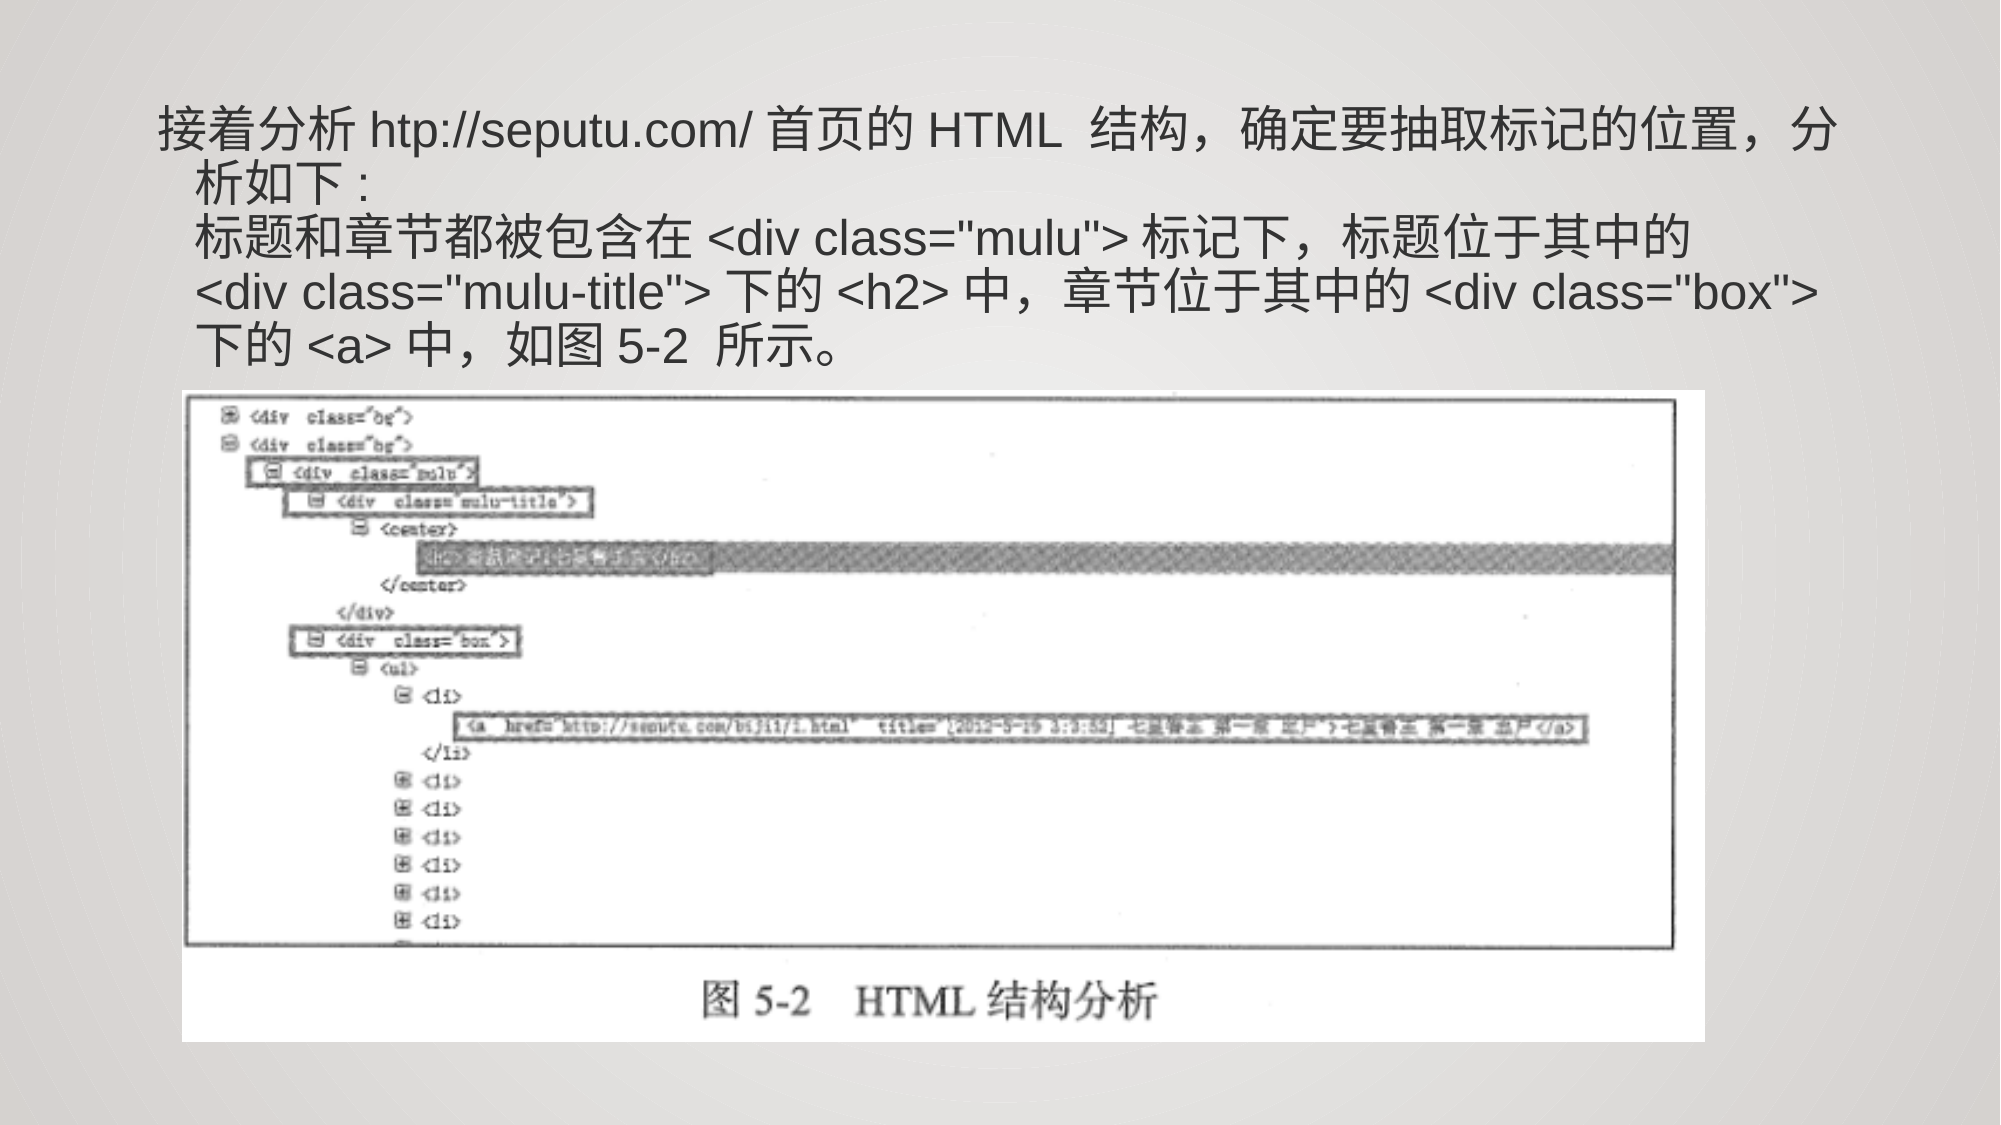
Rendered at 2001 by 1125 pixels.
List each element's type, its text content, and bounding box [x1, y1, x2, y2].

list 接着分析htp://seputu.com/首页的HTML 结构，确定要抽取标记的位置，分析如下: 标题和章节都被包含在<div class="mulu">标记下，标题位于其中的<div class="mulu-title">下的<h2>中，章节位于其中的<div class="box">下的<a>中，如图5-2 所示。 [142, 97, 1868, 811]
picture [182, 390, 1705, 1042]
